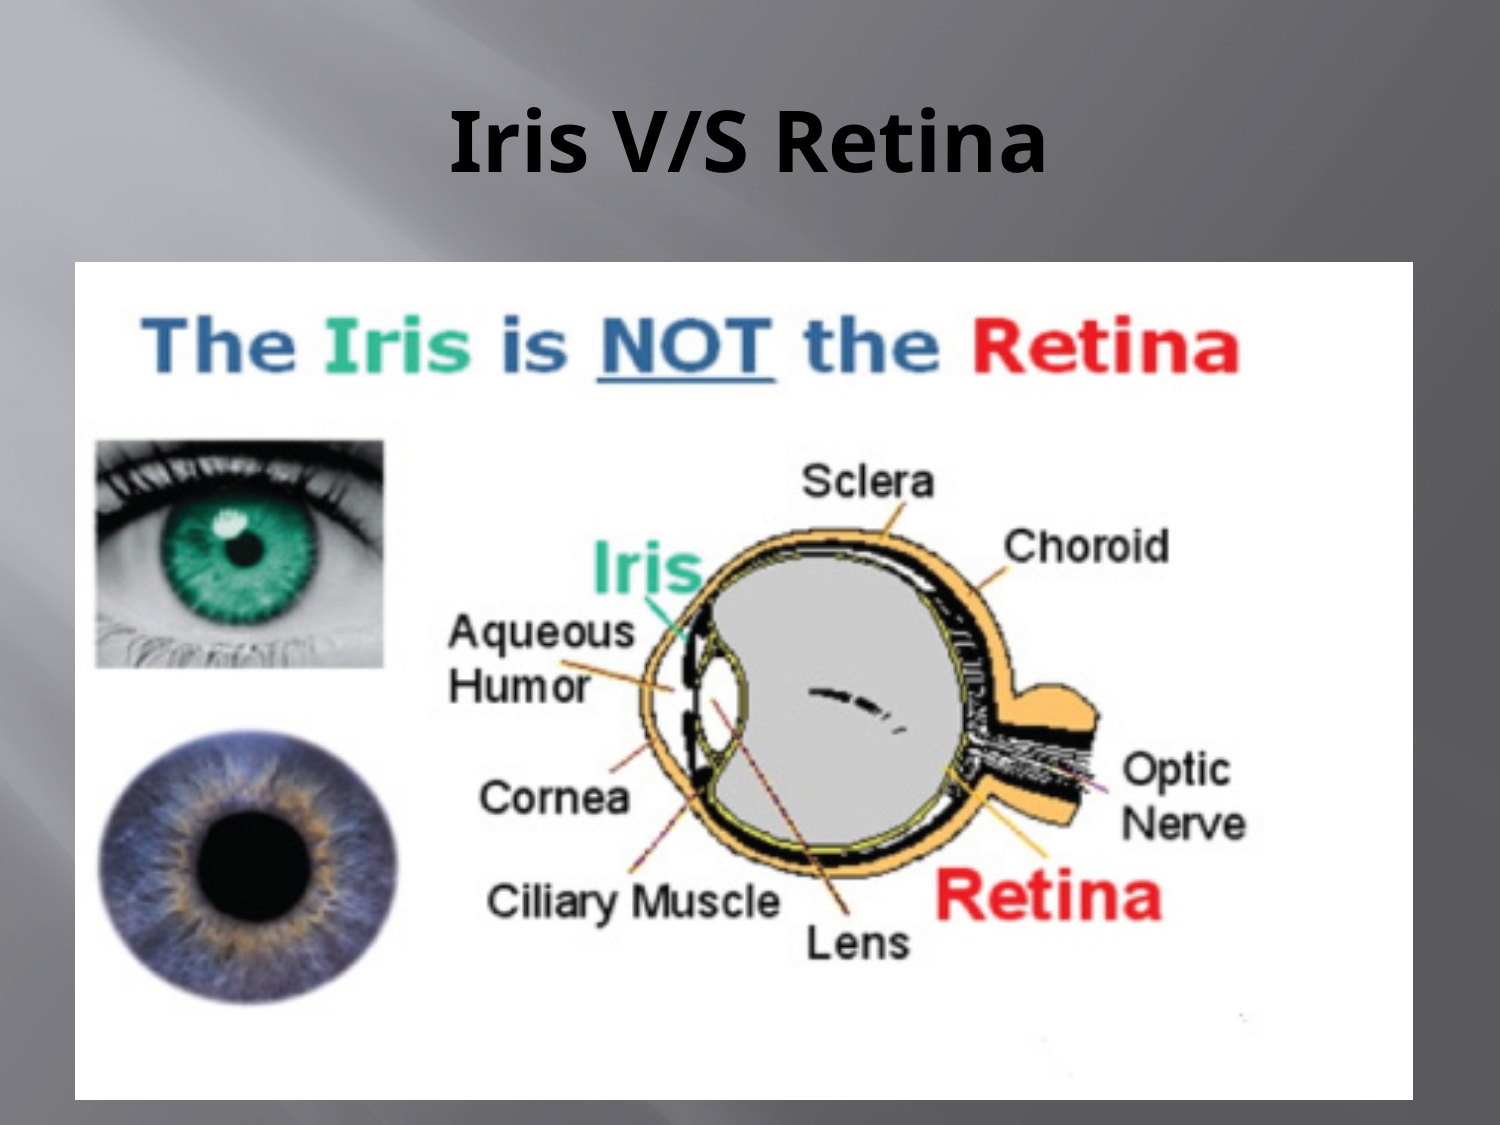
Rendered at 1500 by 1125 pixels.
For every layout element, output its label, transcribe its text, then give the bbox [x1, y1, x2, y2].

title Iris V/S Retina [75, 45, 1425, 233]
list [74, 262, 1413, 1101]
